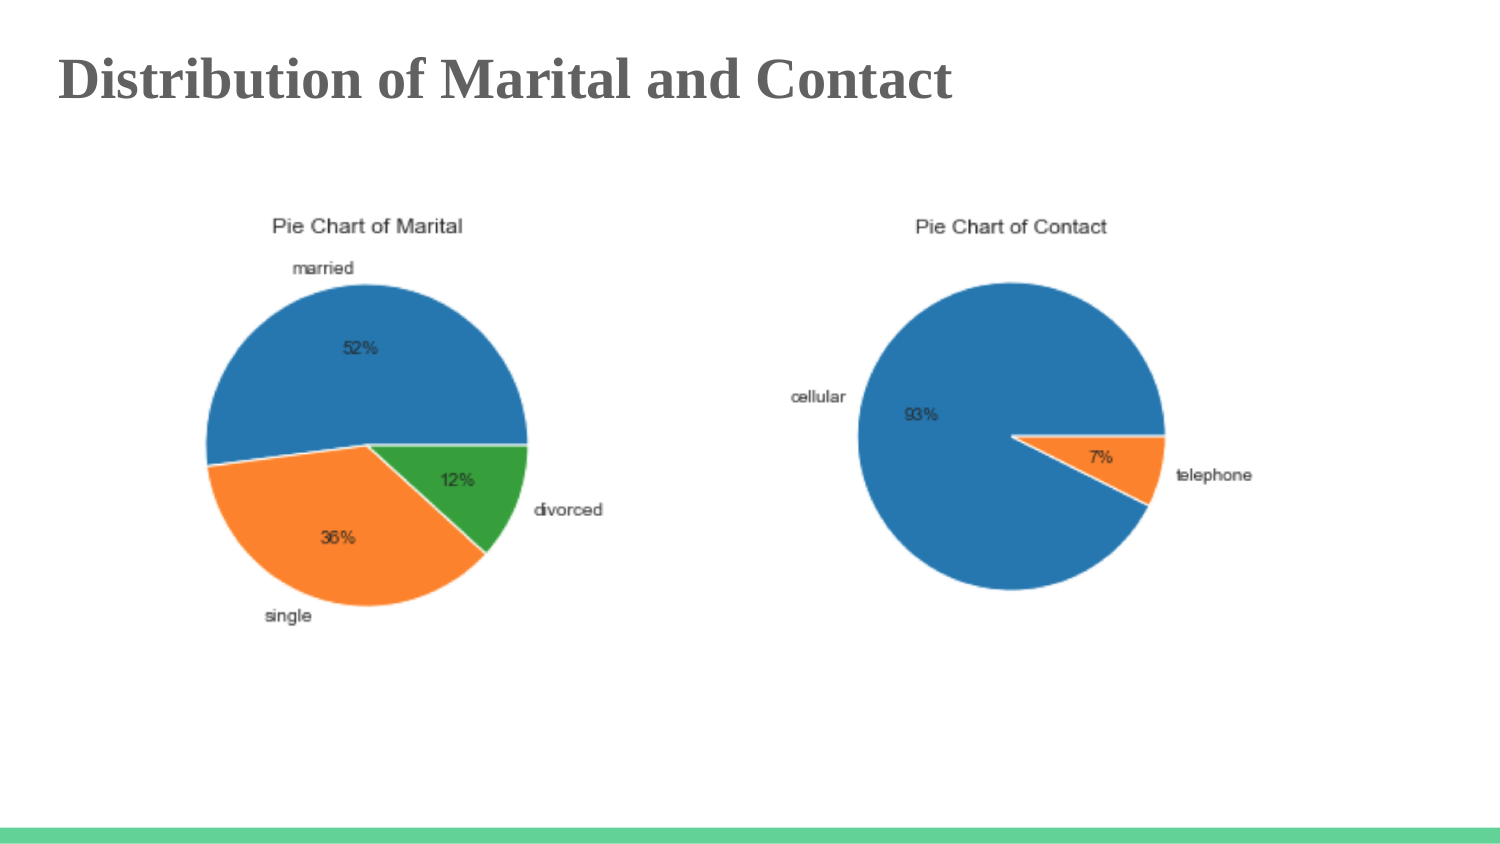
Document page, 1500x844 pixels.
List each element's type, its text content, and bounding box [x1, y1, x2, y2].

picture [767, 208, 1311, 613]
picture [151, 202, 665, 642]
text_box Distribution of Marital and Contact [43, 24, 1401, 124]
